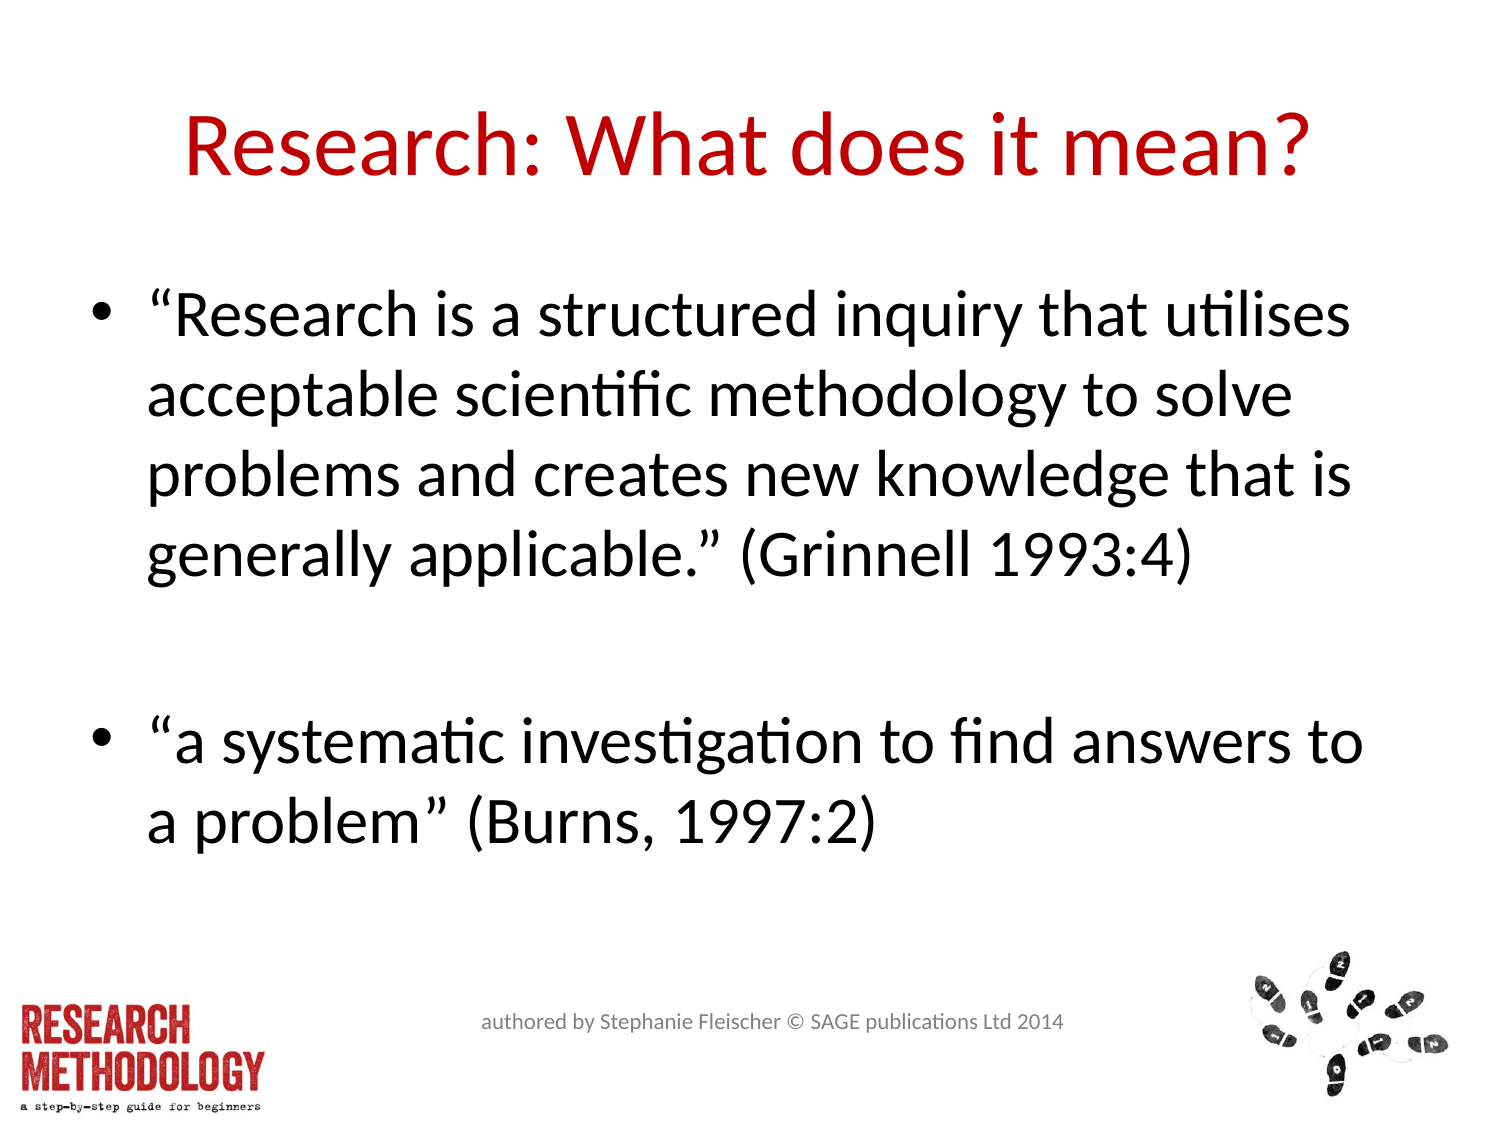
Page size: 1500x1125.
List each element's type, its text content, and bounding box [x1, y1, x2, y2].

title Research: What does it mean? [75, 45, 1425, 233]
list “Research is a structured inquiry that utilises acceptable scientific methodology to solve problems and creates new knowledge that is generally applicable.” (Grinnell 1993:4) “a systematic investigation to find answers to a problem” (Burns, 1997:2) [75, 262, 1425, 1005]
picture [12, 999, 280, 1125]
picture [1200, 944, 1459, 1125]
text_box authored by Stephanie Fleischer © SAGE publications Ltd 2014 [466, 999, 1128, 1042]
